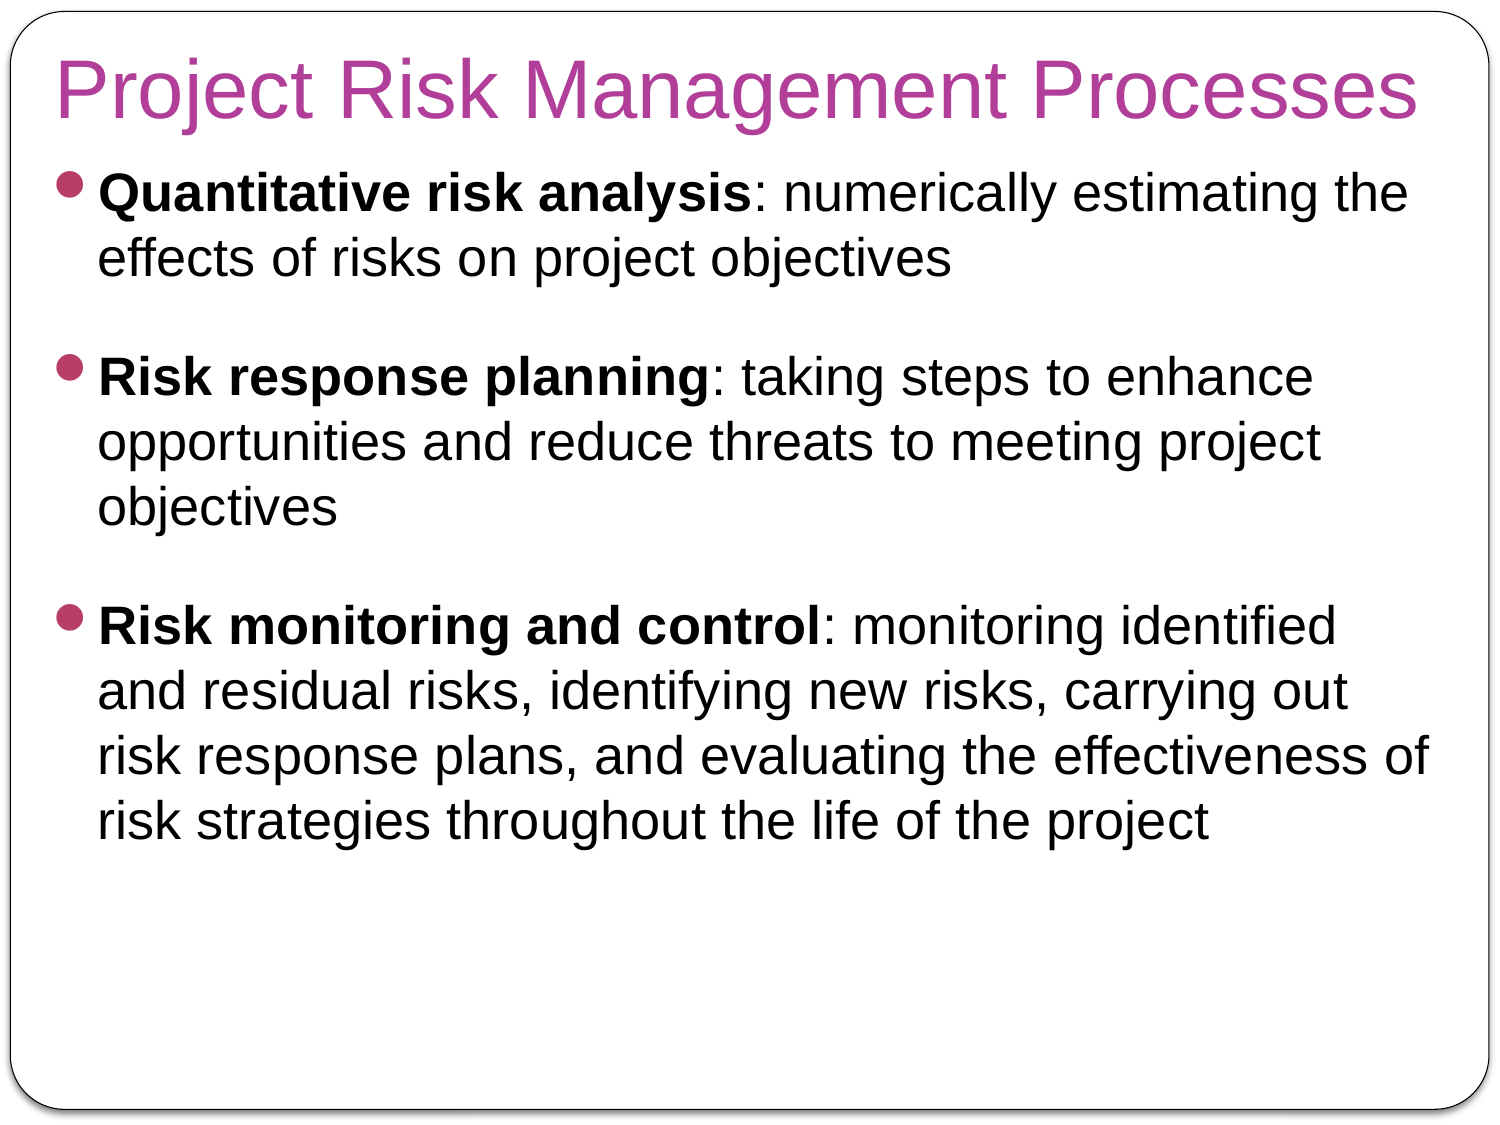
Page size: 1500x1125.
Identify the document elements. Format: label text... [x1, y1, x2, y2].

title Project Risk Management Processes [0, 0, 1476, 151]
list Quantitative risk analysis: numerically estimating the effects of risks on project objectives Risk response planning: taking steps to enhance opportunities and reduce threats to meeting project objectives Risk monitoring and control: monitoring identified and residual risks, identifying new risks, carrying out risk response plans, and evaluating the effectiveness of risk strategies throughout the life of the project [37, 149, 1451, 1038]
